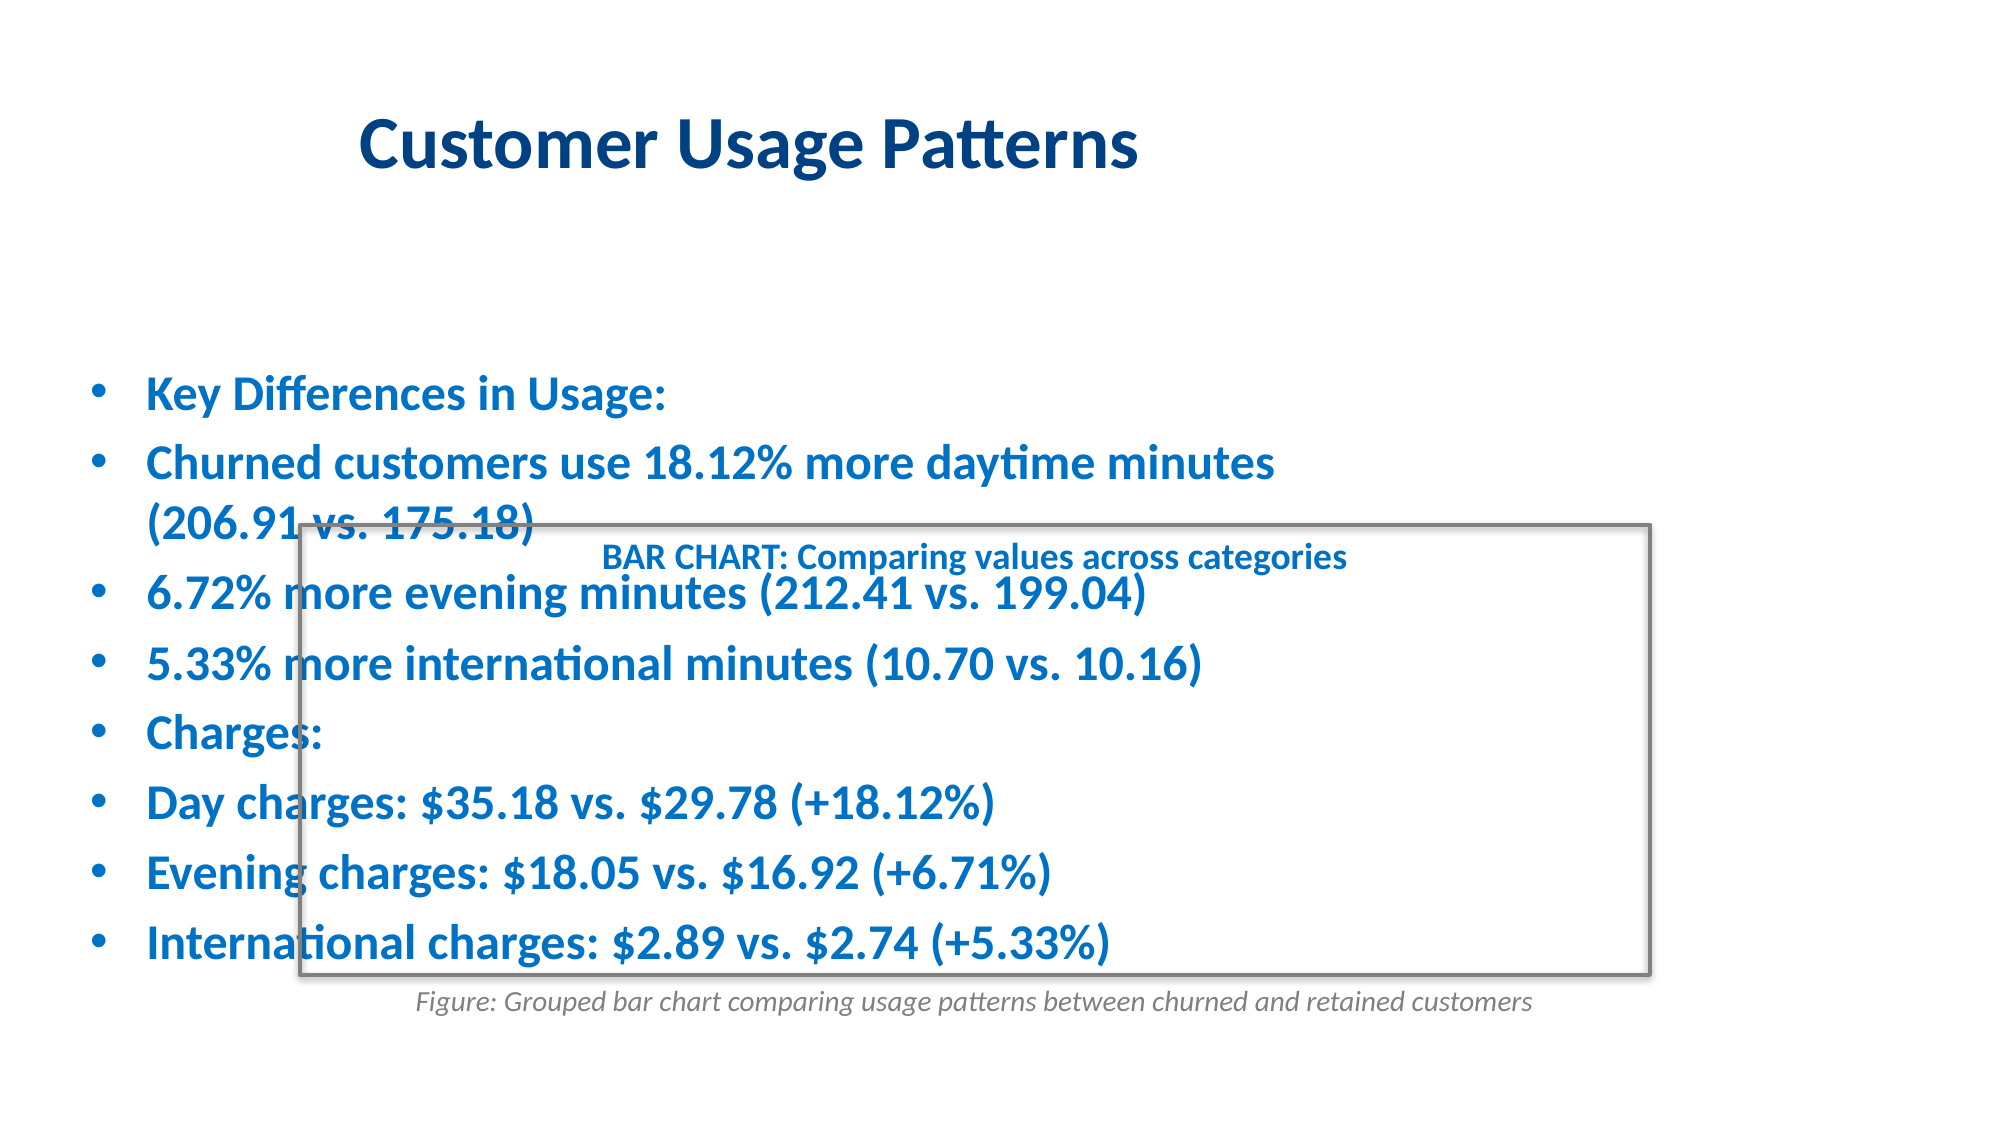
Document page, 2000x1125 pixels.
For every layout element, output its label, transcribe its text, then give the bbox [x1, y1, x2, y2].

text_box Figure: Grouped bar chart comparing usage patterns between churned and retained customers [400, 974, 1550, 1025]
title Customer Usage Patterns [75, 45, 1425, 233]
list Key Differences in Usage: Churned customers use 18.12% more daytime minutes (206.91 vs. 175.18) 6.72% more evening minutes (212.41 vs. 199.04) 5.33% more international minutes (10.70 vs. 10.16) Charges: Day charges: $35.18 vs. $29.78 (+18.12%) Evening charges: $18.05 vs. $16.92 (+6.71%) International charges: $2.89 vs. $2.74 (+5.33%) [75, 262, 1425, 1005]
text_box [299, 524, 1651, 976]
